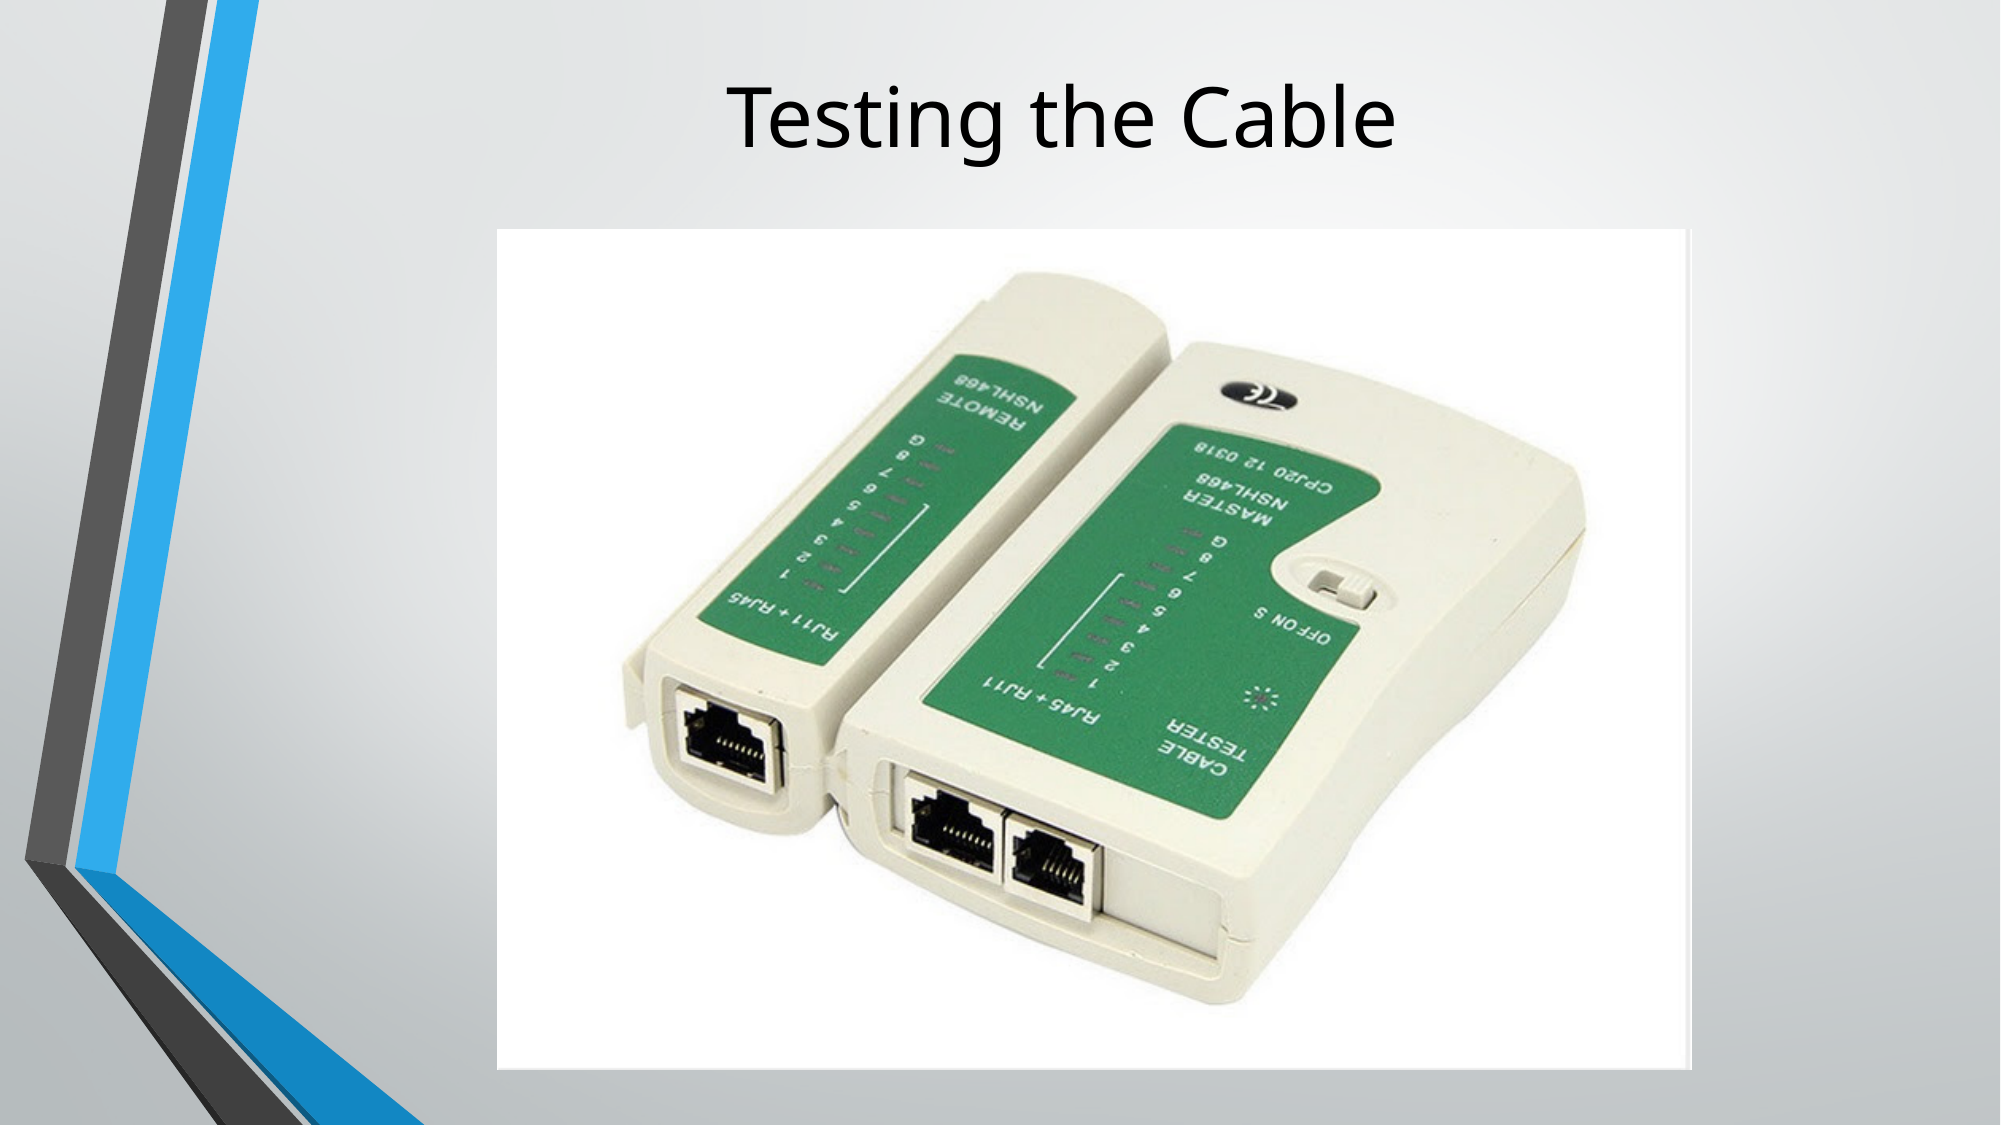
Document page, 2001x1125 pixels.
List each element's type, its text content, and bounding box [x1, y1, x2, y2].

title Testing the Cable [240, 55, 1885, 174]
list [496, 228, 1692, 1070]
